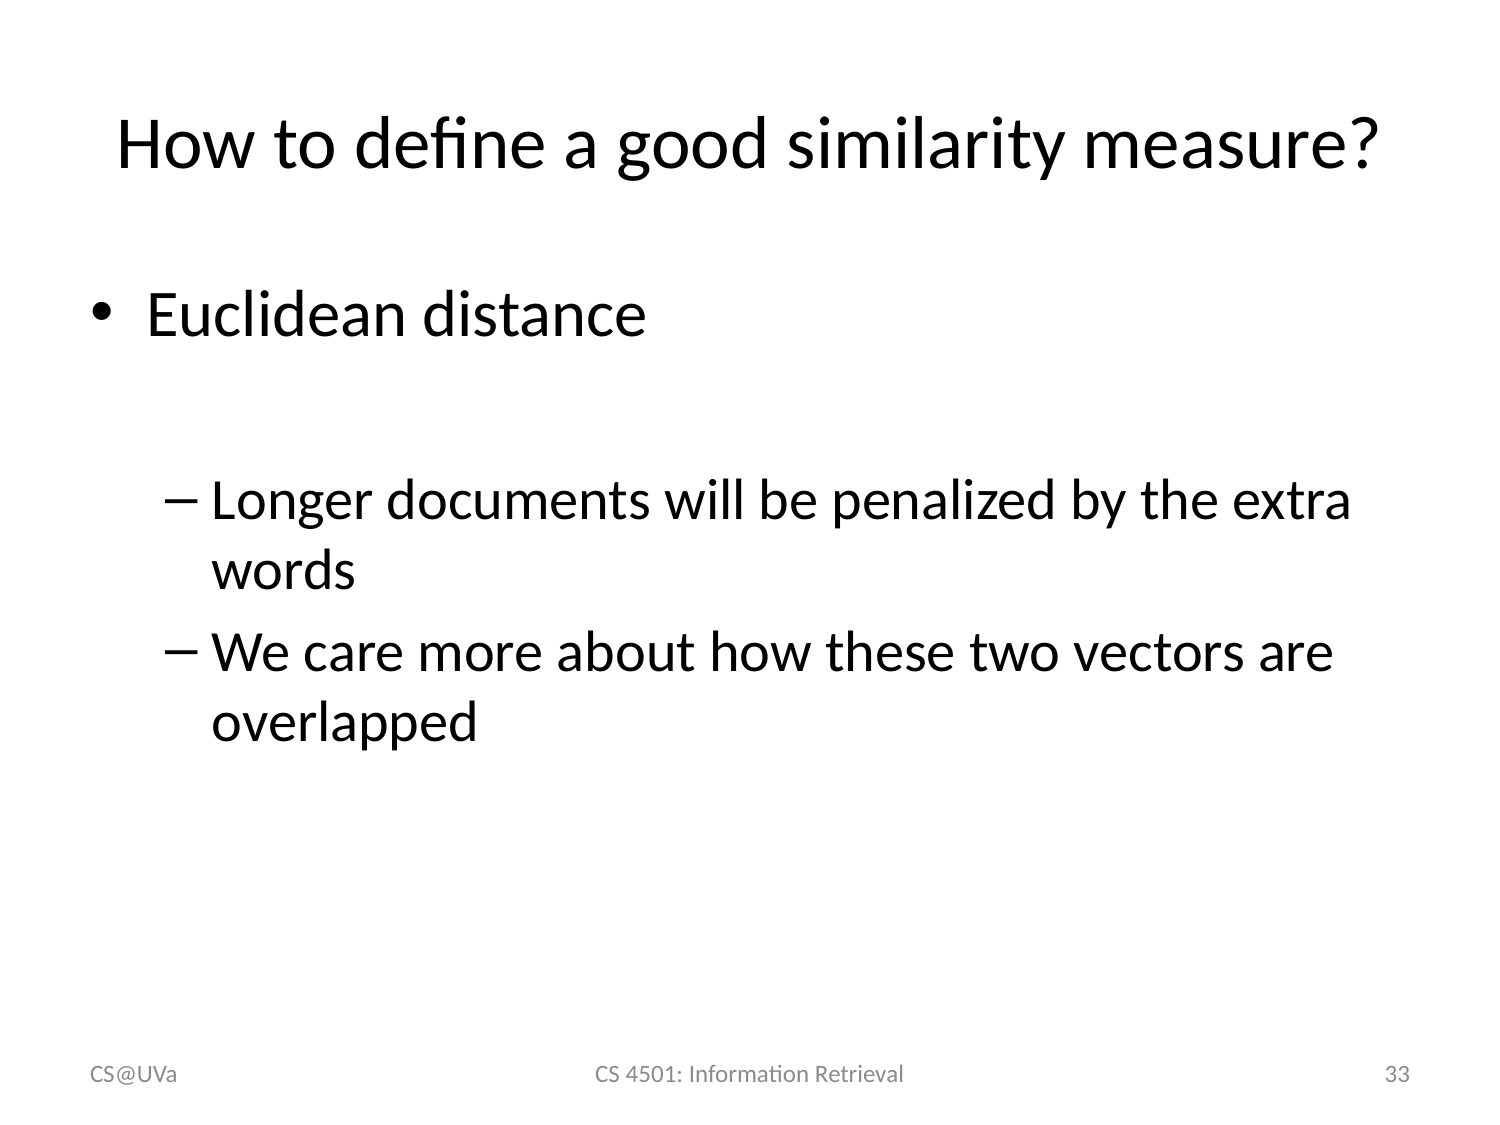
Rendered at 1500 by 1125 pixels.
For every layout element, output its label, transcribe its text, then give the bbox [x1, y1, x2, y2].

slide_number 33 [1074, 1042, 1425, 1103]
footer CS 4501: Information Retrieval [512, 1042, 988, 1103]
title How to define a good similarity measure? [75, 45, 1425, 233]
slide_number CS@UVa [75, 1042, 425, 1103]
